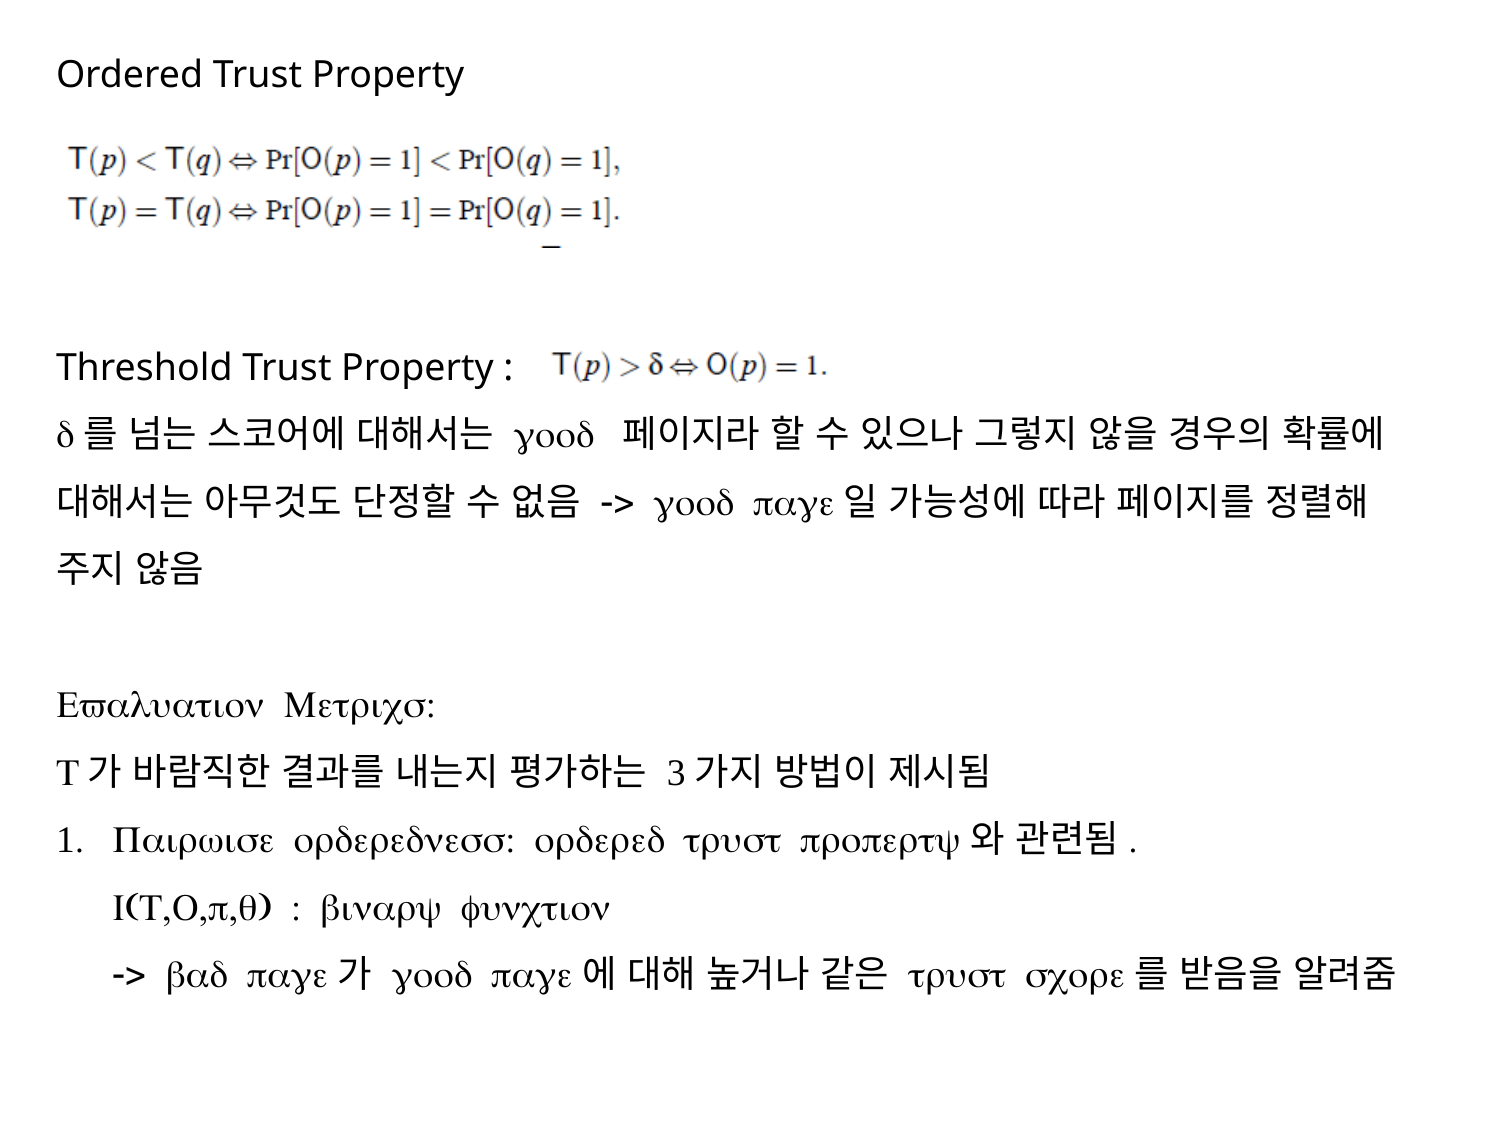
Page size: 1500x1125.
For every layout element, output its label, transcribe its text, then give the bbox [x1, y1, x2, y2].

text_box Ordered Trust Property Threshold Trust Property : d를 넘는 스코어에 대해서는 good 페이지라 할 수 있으나 그렇지 않을 경우의 확률에 대해서는 아무것도 단정할 수 없음 -> good page일 가능성에 따라 페이지를 정렬해 주지 않음 Evaluation Metrics: T가 바람직한 결과를 내는지 평가하는 3가지 방법이 제시됨 Pairwise orderedness: ordered trust property와 관련됨. I(T,O,p,q) : binary function -> bad page가 good page에 대해 높거나 같은 trust score를 받음을 알려줌 [41, 42, 1447, 1125]
picture [52, 125, 632, 248]
picture [525, 325, 840, 400]
